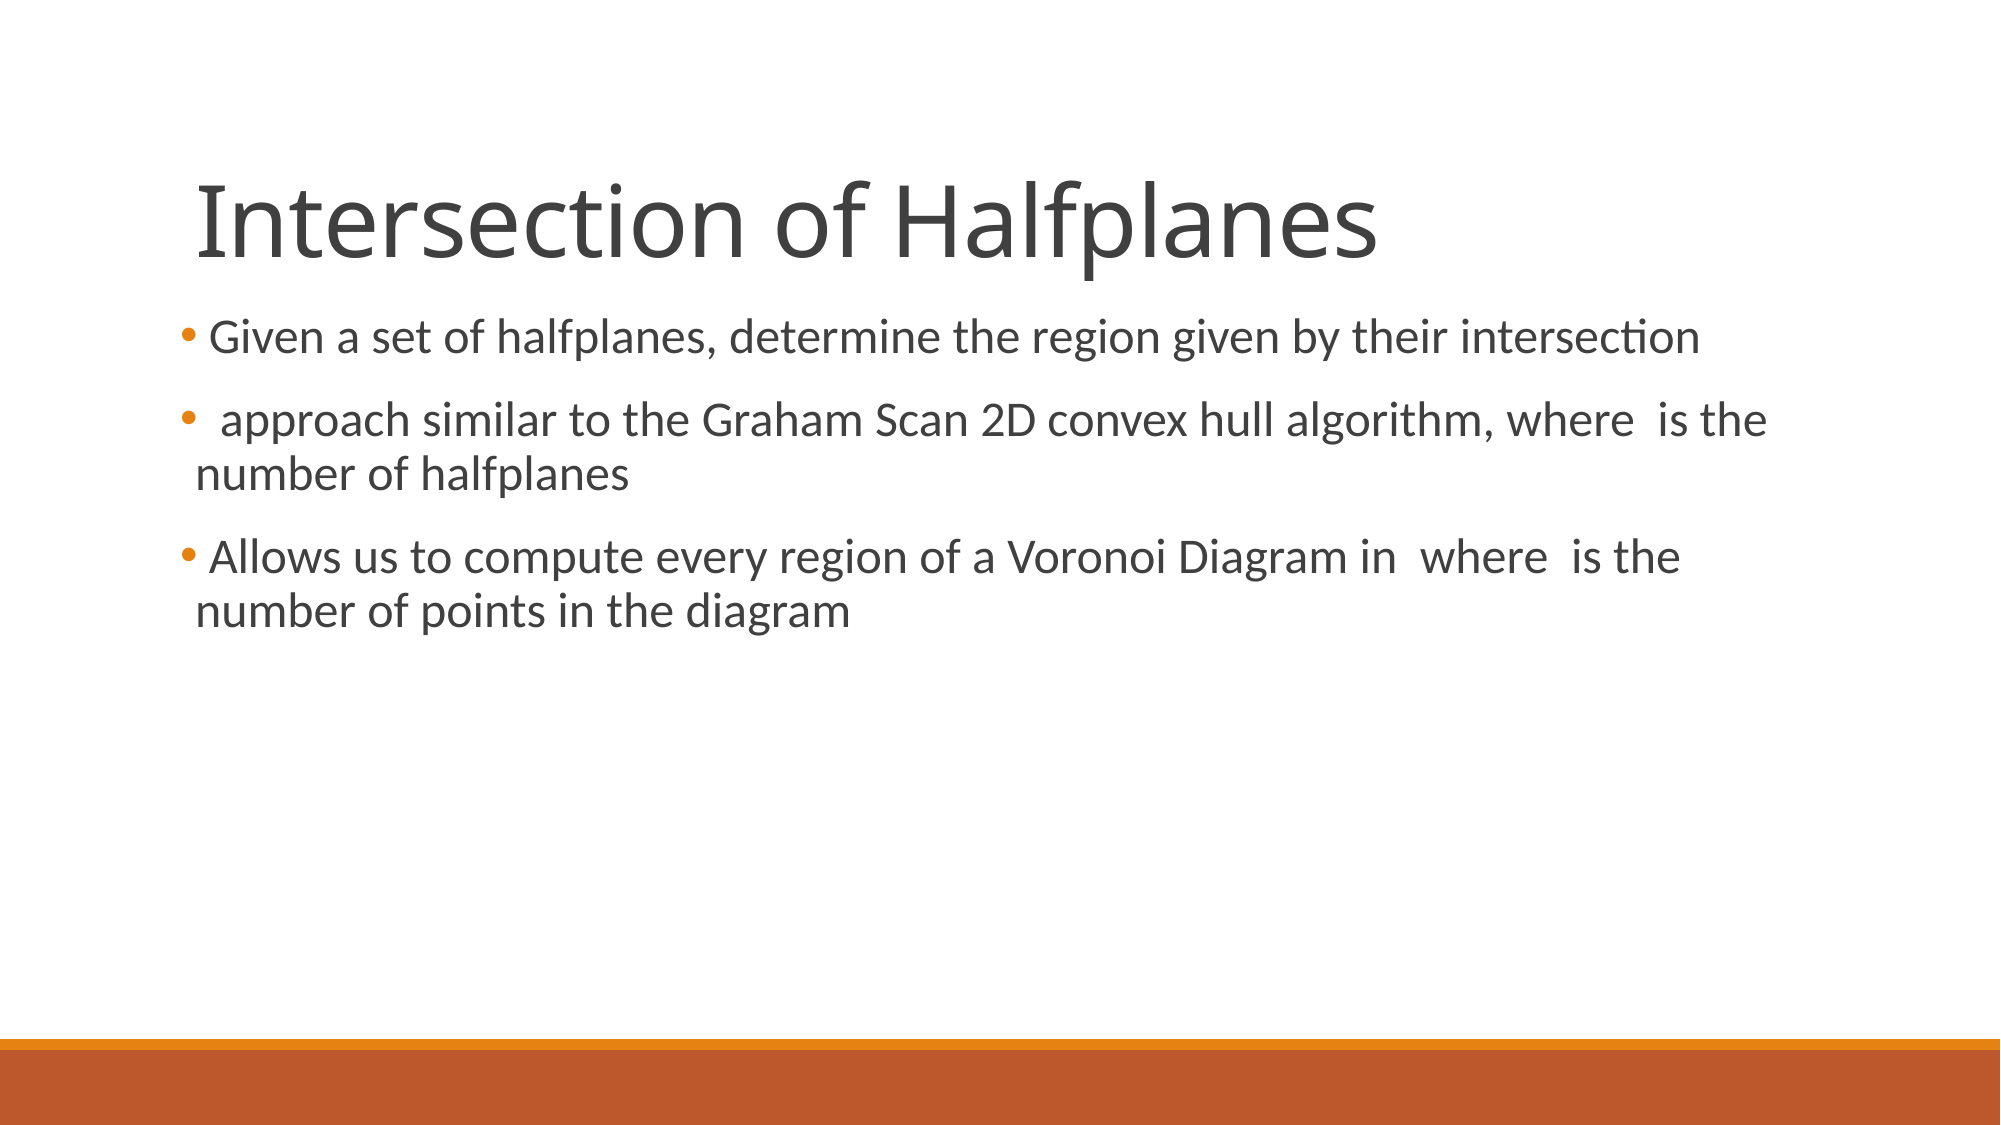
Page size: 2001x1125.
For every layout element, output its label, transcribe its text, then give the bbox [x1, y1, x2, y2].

title Intersection of Halfplanes [180, 47, 1830, 285]
